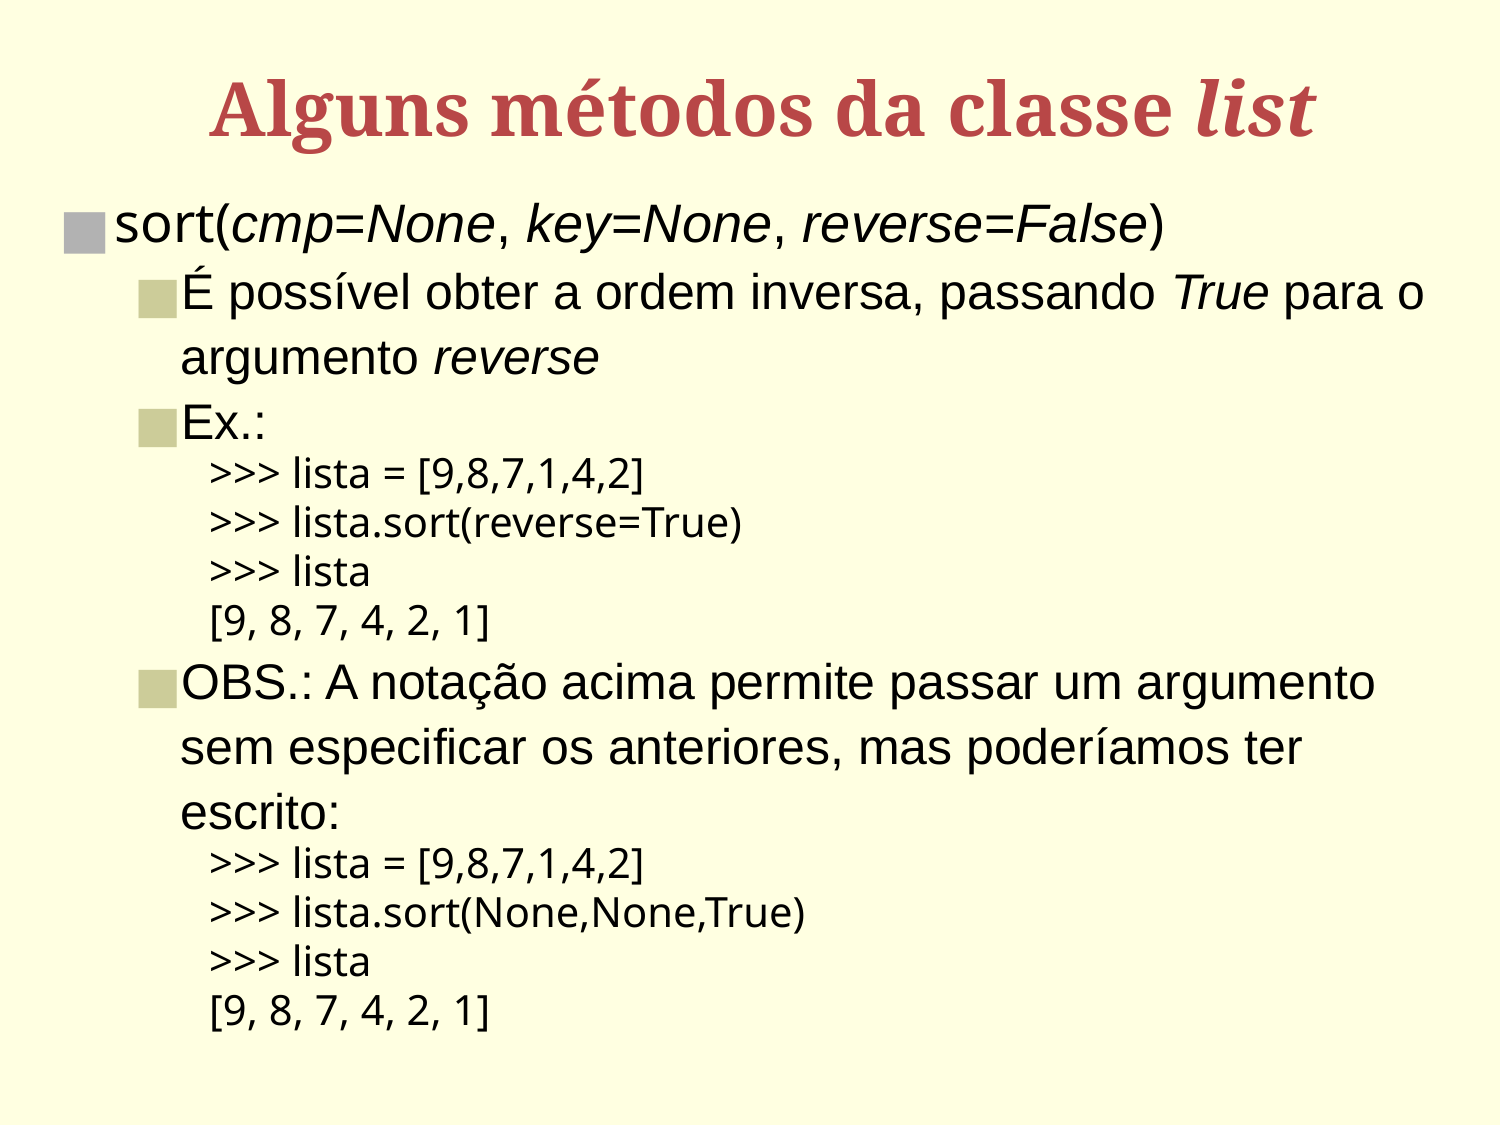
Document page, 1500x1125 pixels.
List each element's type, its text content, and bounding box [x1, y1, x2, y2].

list sort(cmp=None, key=None, reverse=False)‏ É possível obter a ordem inversa, passando True para o argumento reverse Ex.: >>> lista = [9,8,7,1,4,2] >>> lista.sort(reverse=True)‏ >>> lista [9, 8, 7, 4, 2, 1] OBS.: A notação acima permite passar um argumento sem especificar os anteriores, mas poderíamos ter escrito: >>> lista = [9,8,7,1,4,2] >>> lista.sort(None,None,True)‏ >>> lista [9, 8, 7, 4, 2, 1] [59, 191, 1477, 1051]
title Alguns métodos da classe list [88, 18, 1439, 191]
